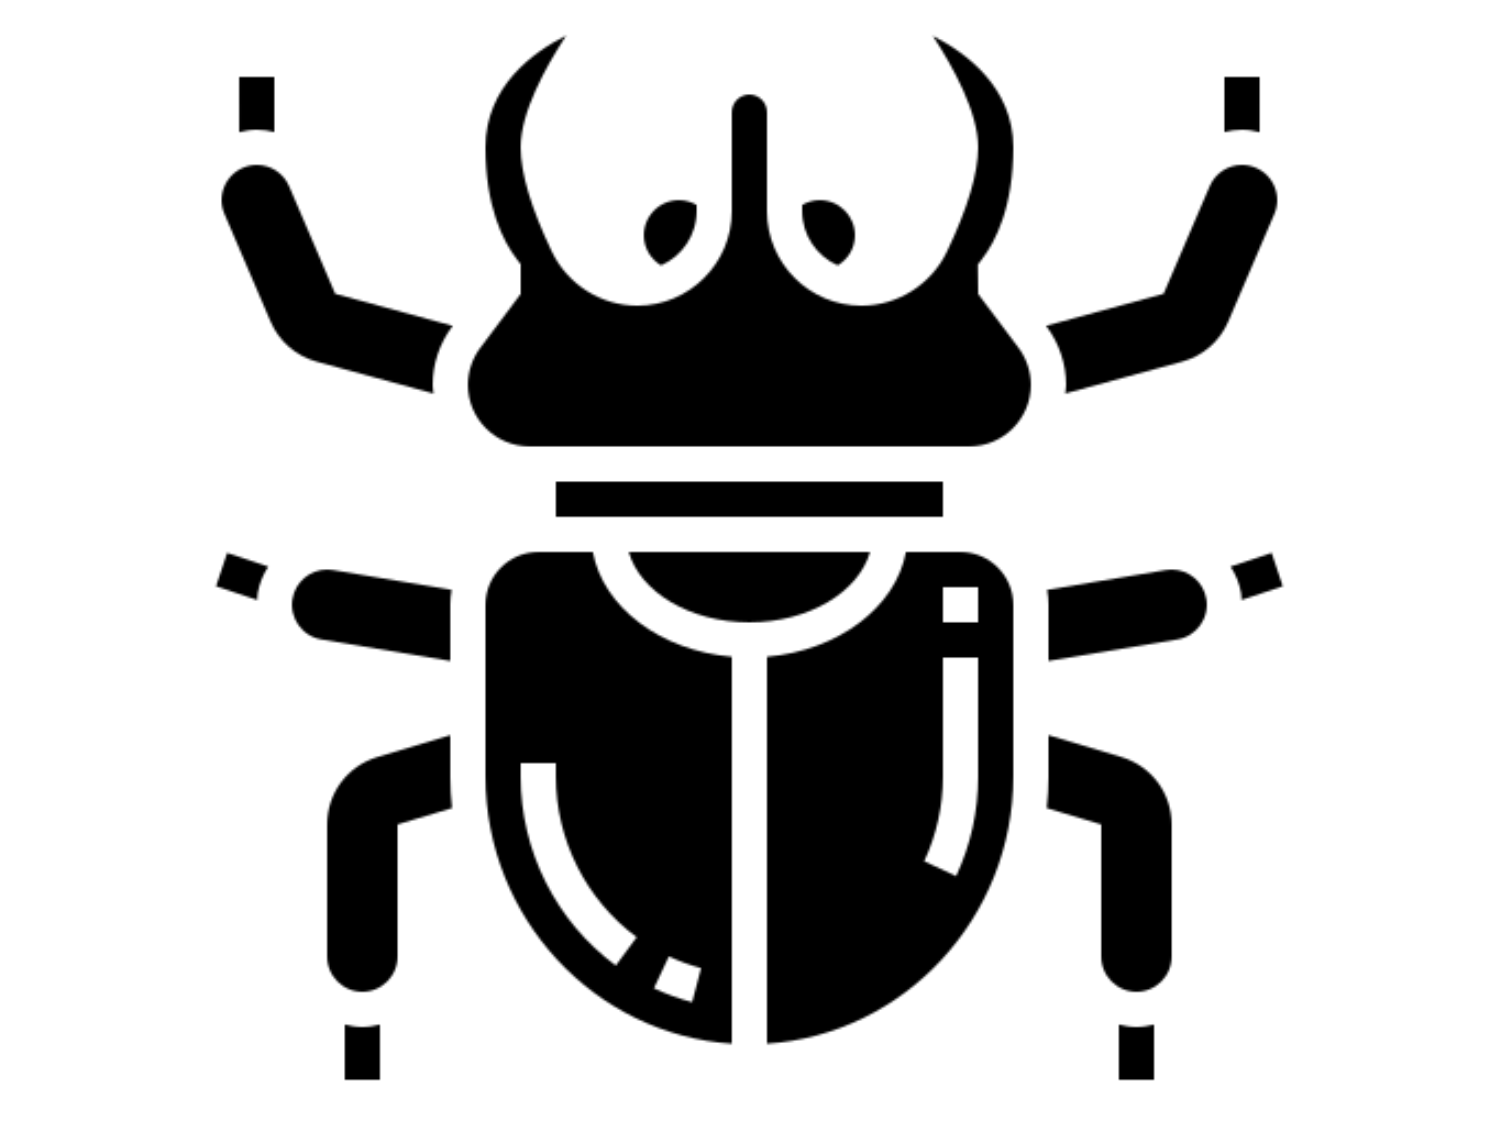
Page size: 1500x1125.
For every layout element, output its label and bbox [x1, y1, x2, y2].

picture [187, 0, 1313, 1098]
